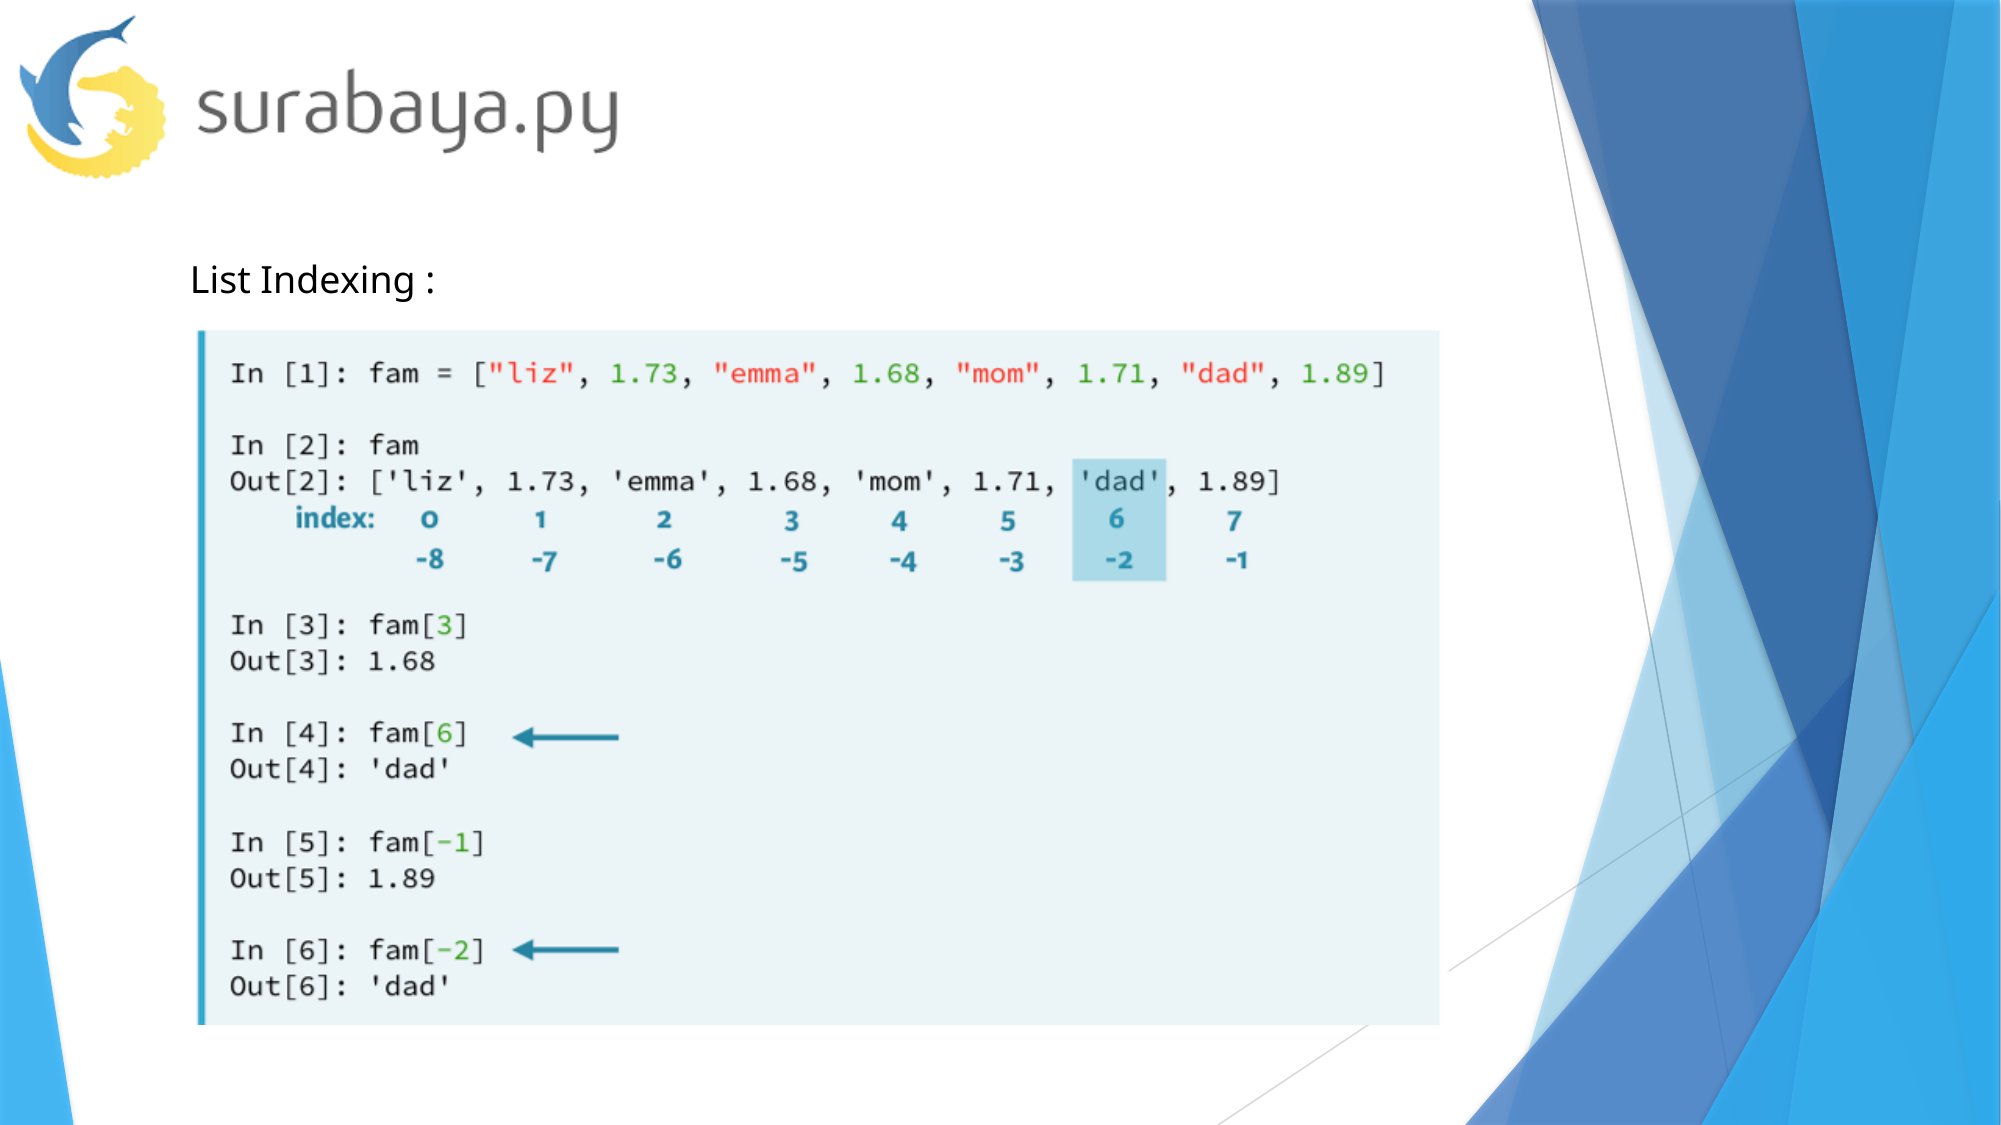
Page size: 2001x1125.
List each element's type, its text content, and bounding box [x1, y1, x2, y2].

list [0, 0, 637, 195]
text_box List Indexing : [175, 248, 784, 309]
picture [189, 322, 1450, 1026]
